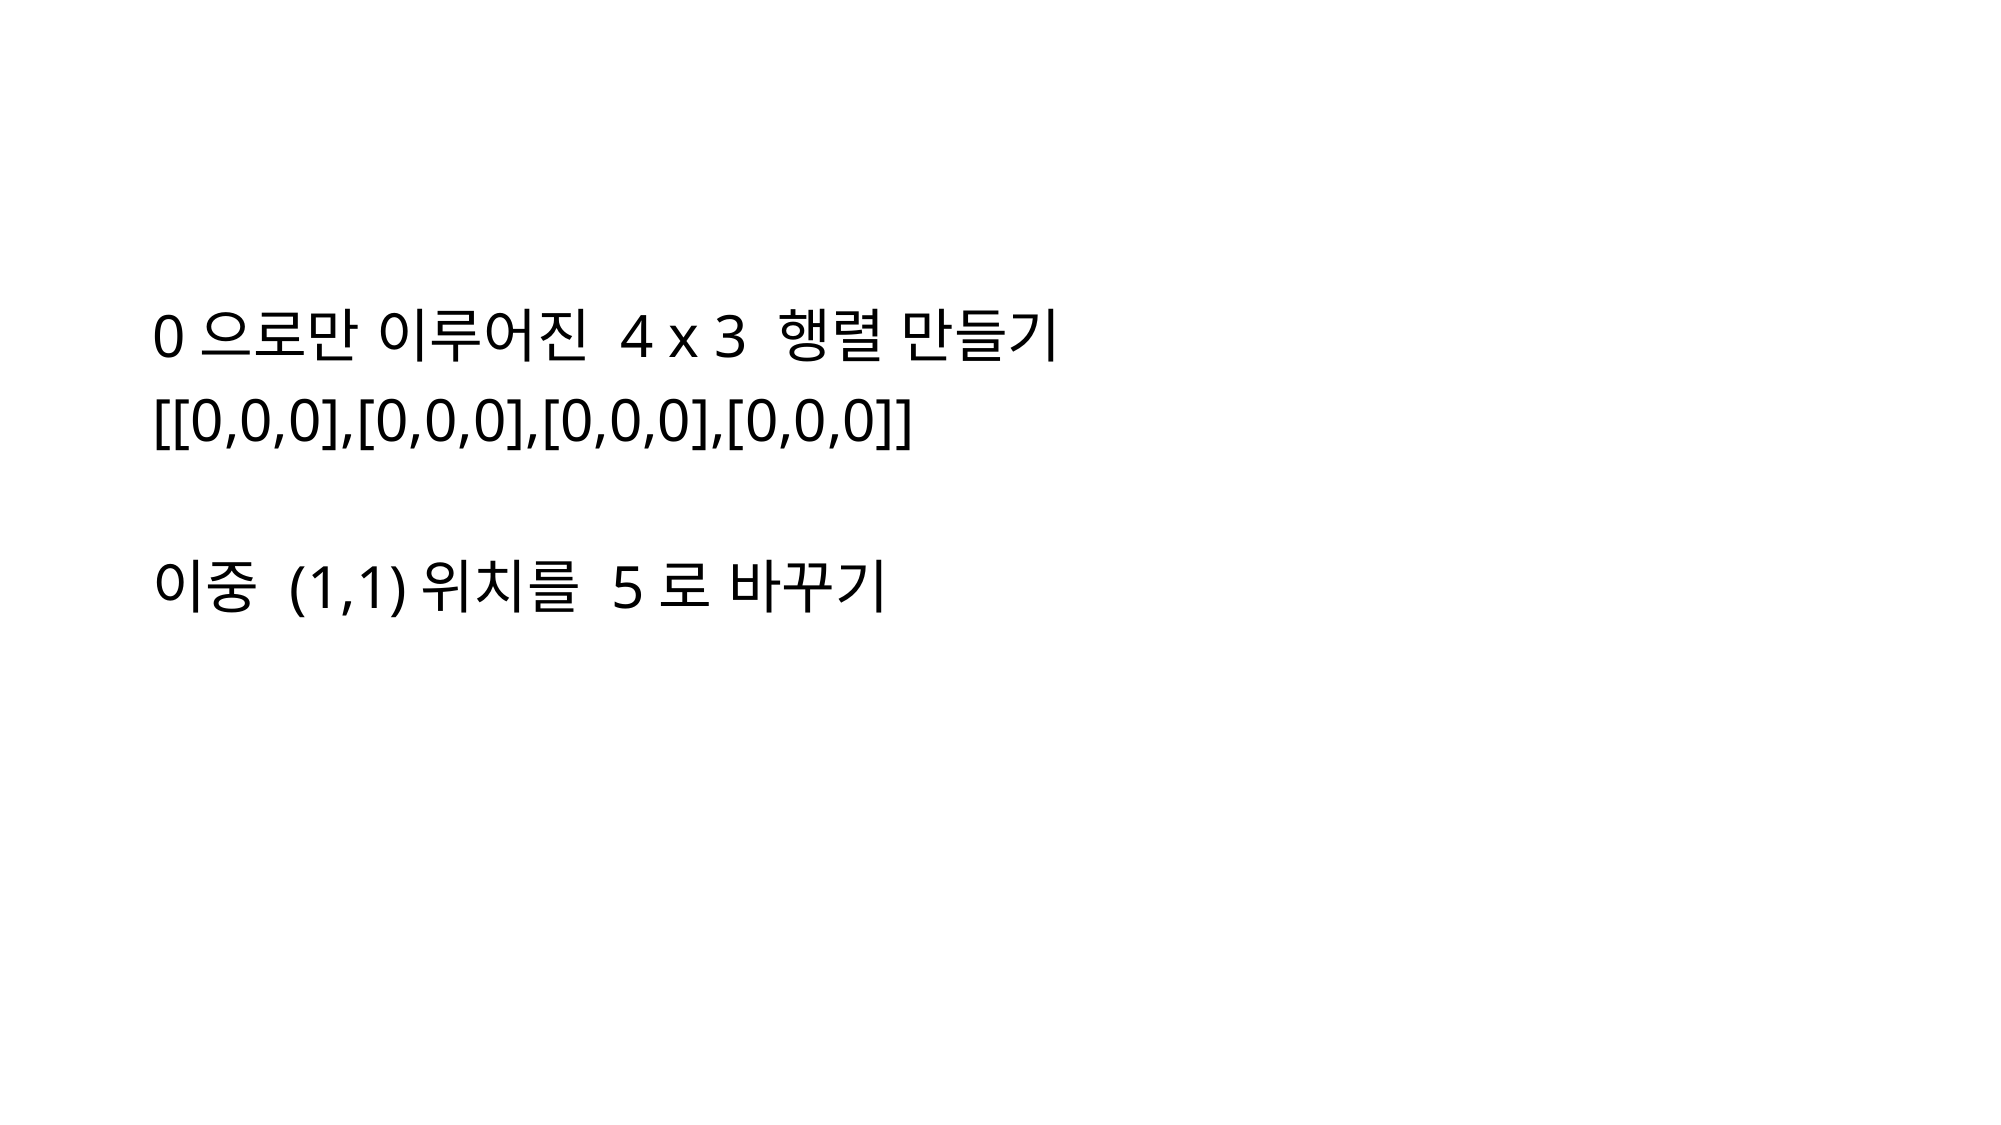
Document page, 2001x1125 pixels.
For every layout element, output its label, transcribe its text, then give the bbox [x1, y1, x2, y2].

list 0으로만 이루어진 4 x 3 행렬 만들기 [[0,0,0],[0,0,0],[0,0,0],[0,0,0]] 이중 (1,1)위치를 5로 바꾸기 [137, 299, 1863, 1014]
